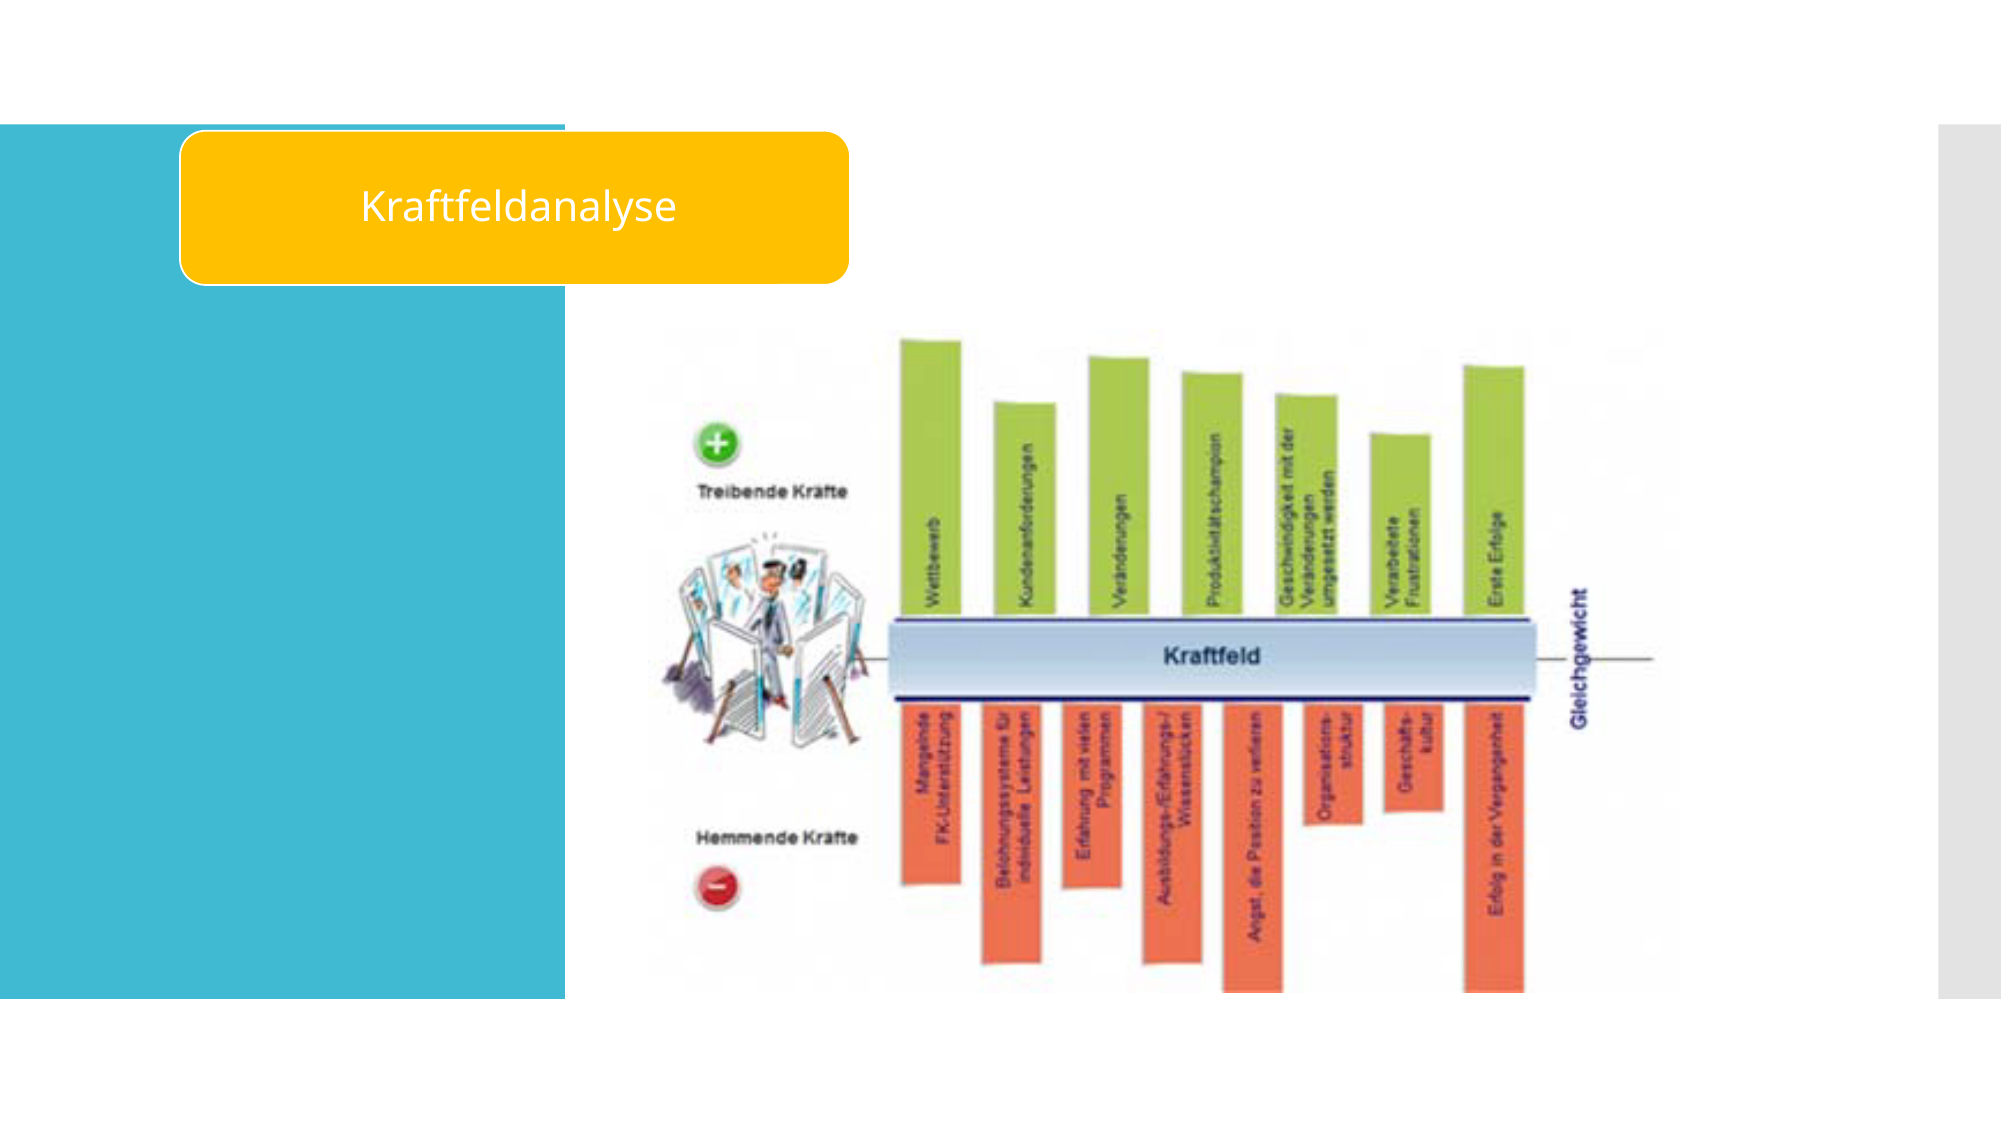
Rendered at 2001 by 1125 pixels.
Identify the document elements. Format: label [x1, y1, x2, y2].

picture [648, 328, 1679, 993]
text_box [92, 130, 1955, 286]
